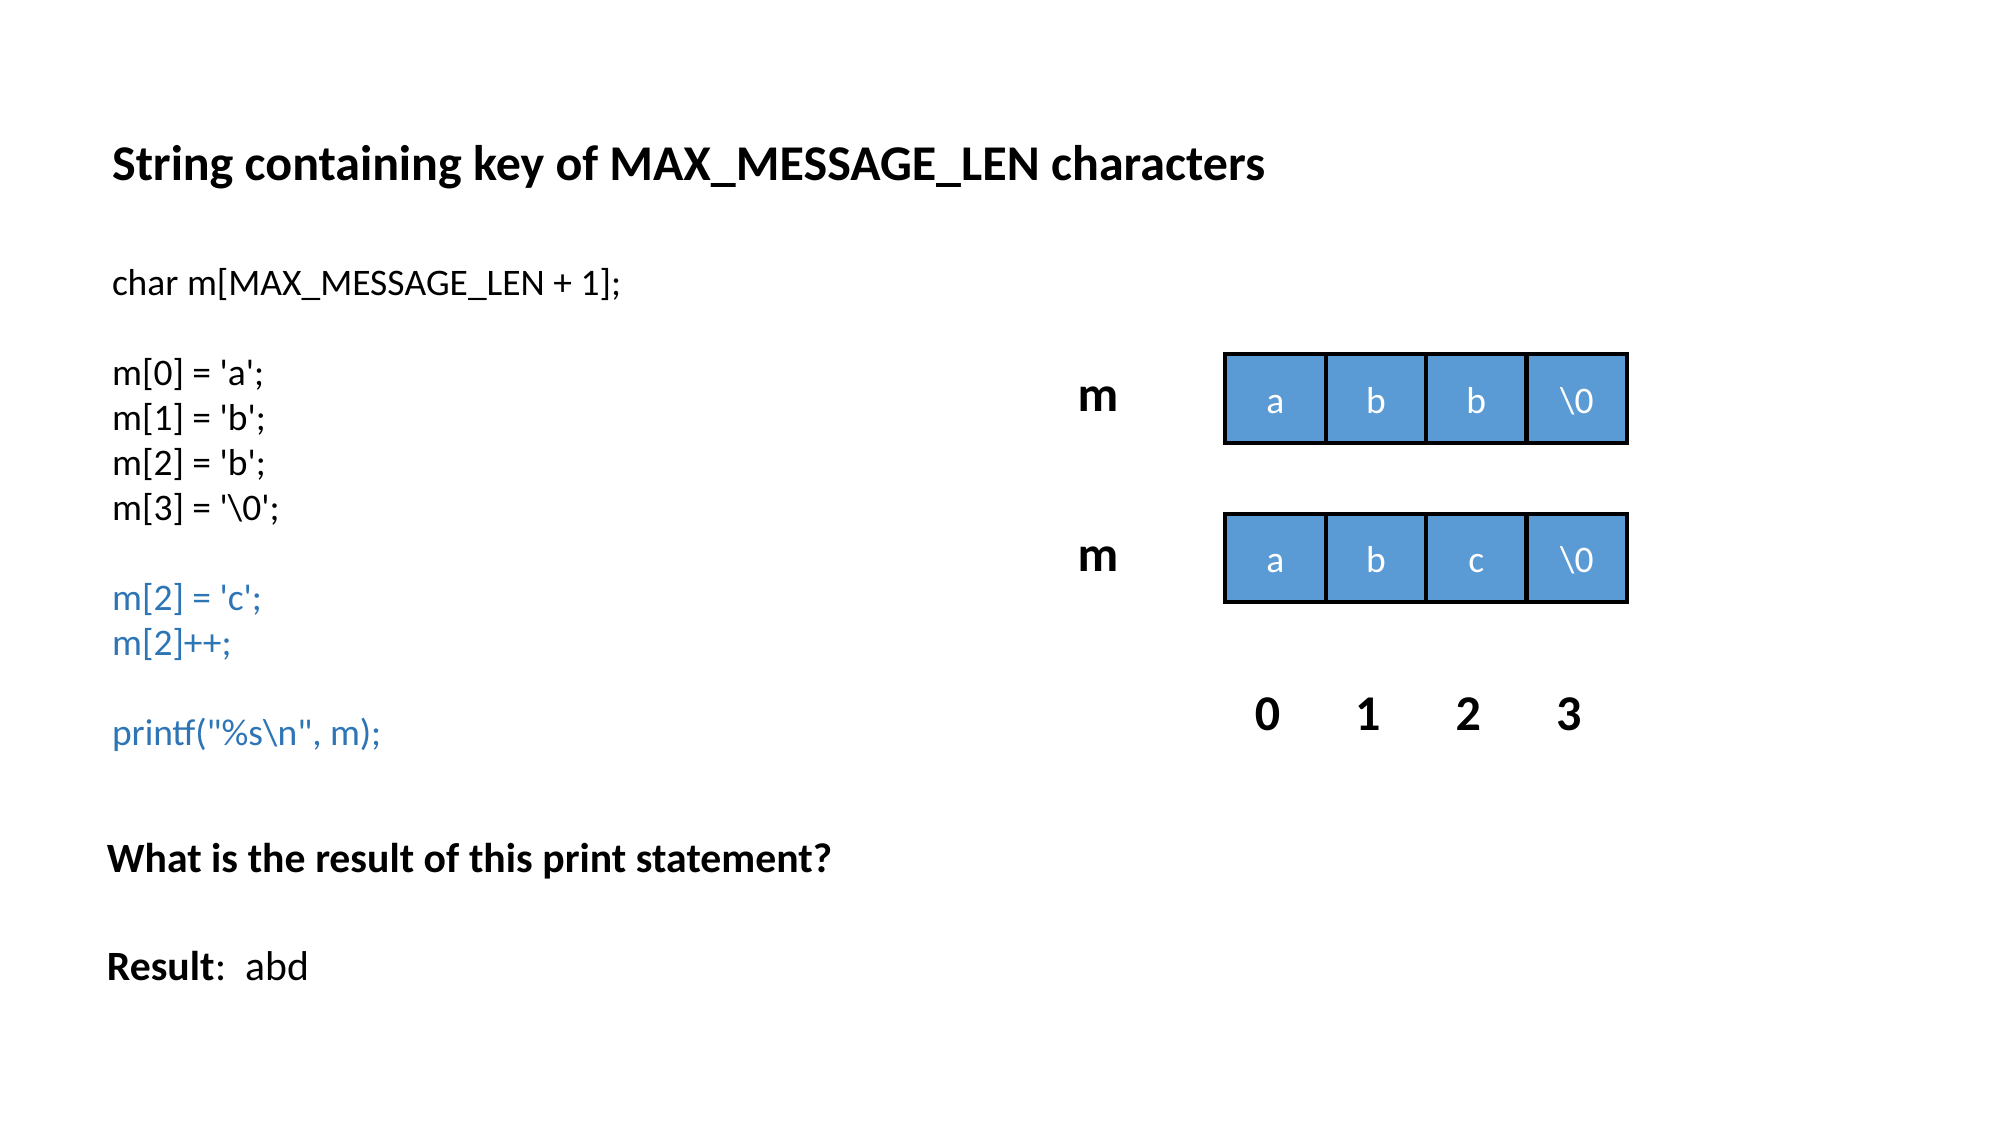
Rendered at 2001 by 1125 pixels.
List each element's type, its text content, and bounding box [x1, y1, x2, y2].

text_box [1062, 513, 1627, 749]
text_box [1062, 354, 1627, 513]
text_box char m[MAX_MESSAGE_LEN + 1]; m[0] = 'a'; m[1] = 'b'; m[2] = 'b'; m[3] = '\0'; m[2] = 'c'; m[2]++; printf("%s\n", m); [97, 250, 747, 823]
text_box What is the result of this print statement? [92, 823, 1187, 889]
text_box String containing key of MAX_MESSAGE_LEN characters [97, 122, 1500, 198]
text_box Result: abd [92, 931, 700, 996]
